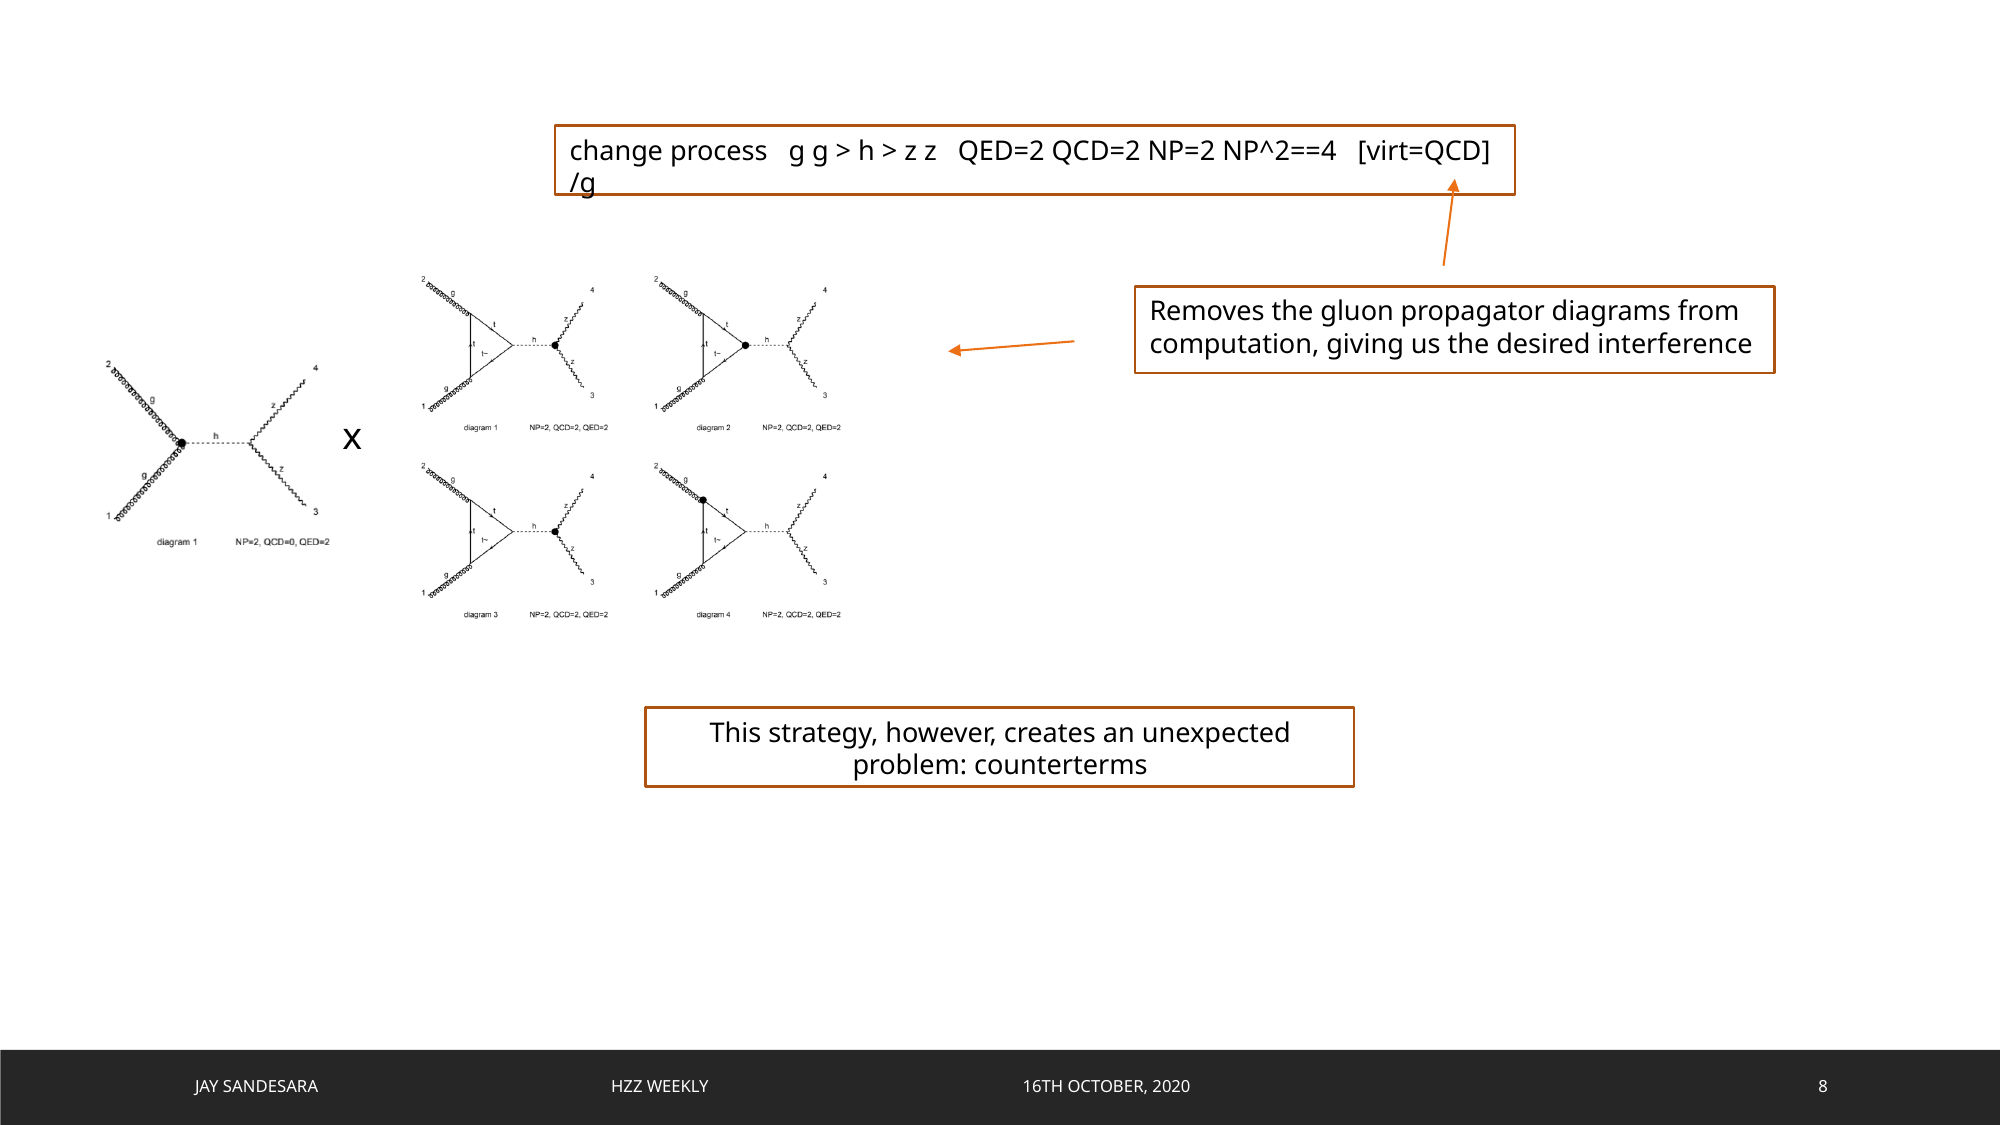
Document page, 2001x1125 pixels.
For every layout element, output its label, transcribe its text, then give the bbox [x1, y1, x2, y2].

footer Jay Sandesara HZZ weekly 16th October, 2020 [180, 1057, 1299, 1118]
text_box Removes the gluon propagator diagrams from computation, giving us the desired interference [1134, 285, 1776, 374]
text_box change process g g > h > z z QED=2 QCD=2 NP=2 NP^2==4 [virt=QCD] /g [554, 124, 1516, 196]
picture [388, 265, 866, 636]
picture [94, 350, 345, 550]
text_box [1443, 178, 1456, 267]
text_box This strategy, however, creates an unexpected problem: counterterms [644, 706, 1355, 788]
text_box x [353, 404, 358, 465]
slide_number 8 [1803, 1057, 1932, 1118]
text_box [947, 340, 1075, 352]
